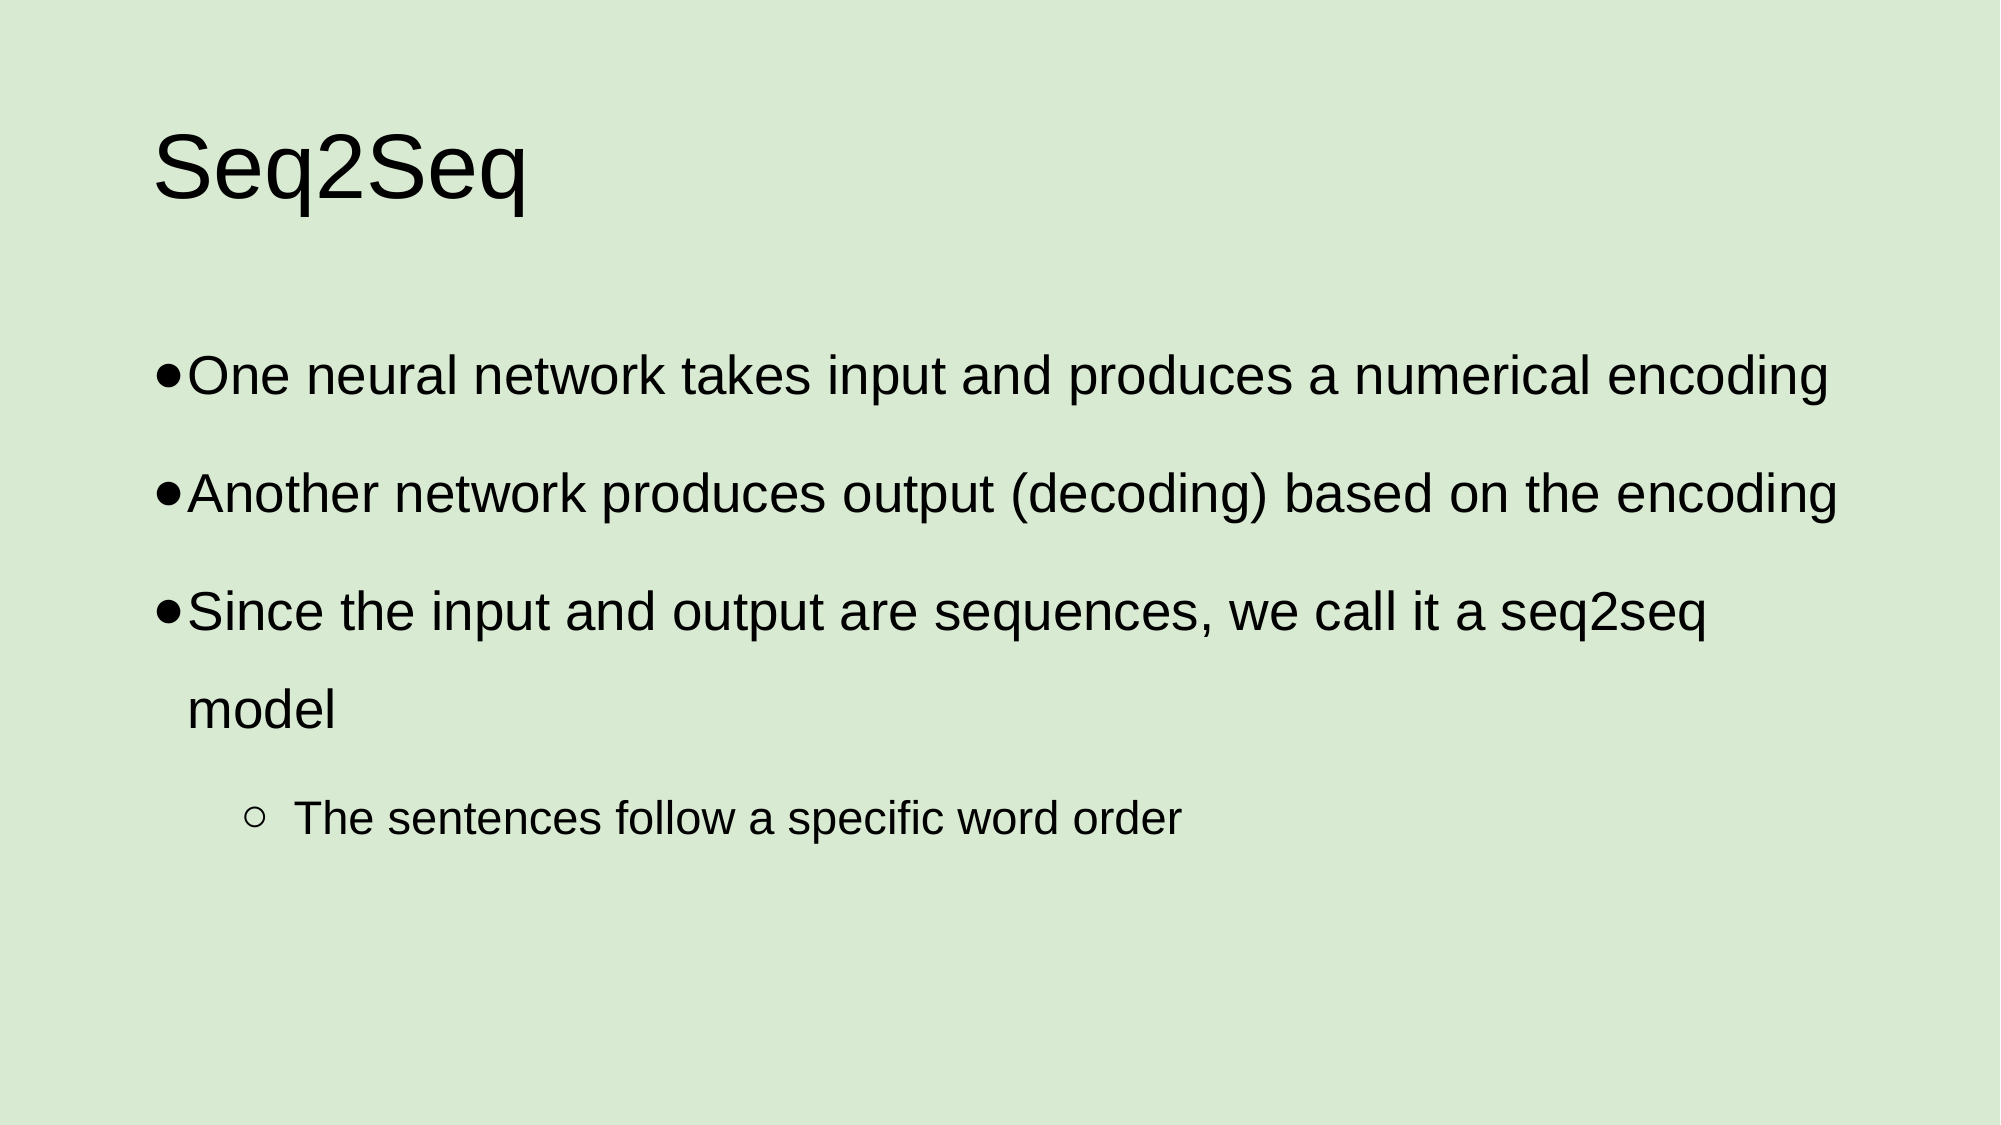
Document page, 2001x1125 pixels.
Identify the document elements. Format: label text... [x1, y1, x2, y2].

list One neural network takes input and produces a numerical encoding Another network produces output (decoding) based on the encoding Since the input and output are sequences, we call it a seq2seq model The sentences follow a specific word order [137, 299, 1863, 1014]
title Seq2Seq [137, 59, 1863, 278]
